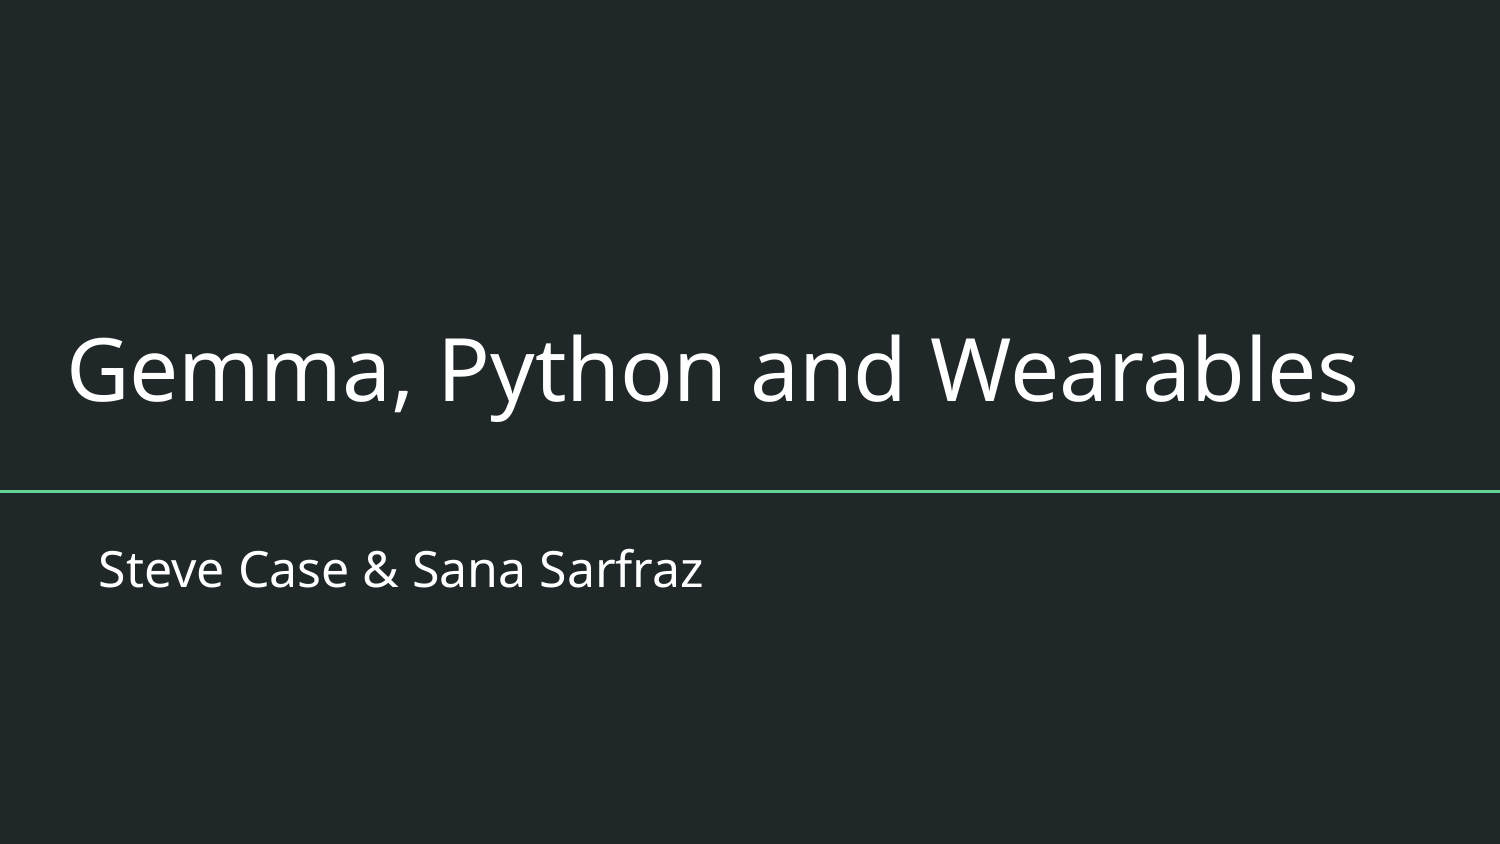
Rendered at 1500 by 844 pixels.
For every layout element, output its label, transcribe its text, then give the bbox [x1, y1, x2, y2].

subtitle Steve Case & Sana Sarfraz [83, 522, 1417, 626]
title Gemma, Python and Wearables [51, 113, 1411, 435]
